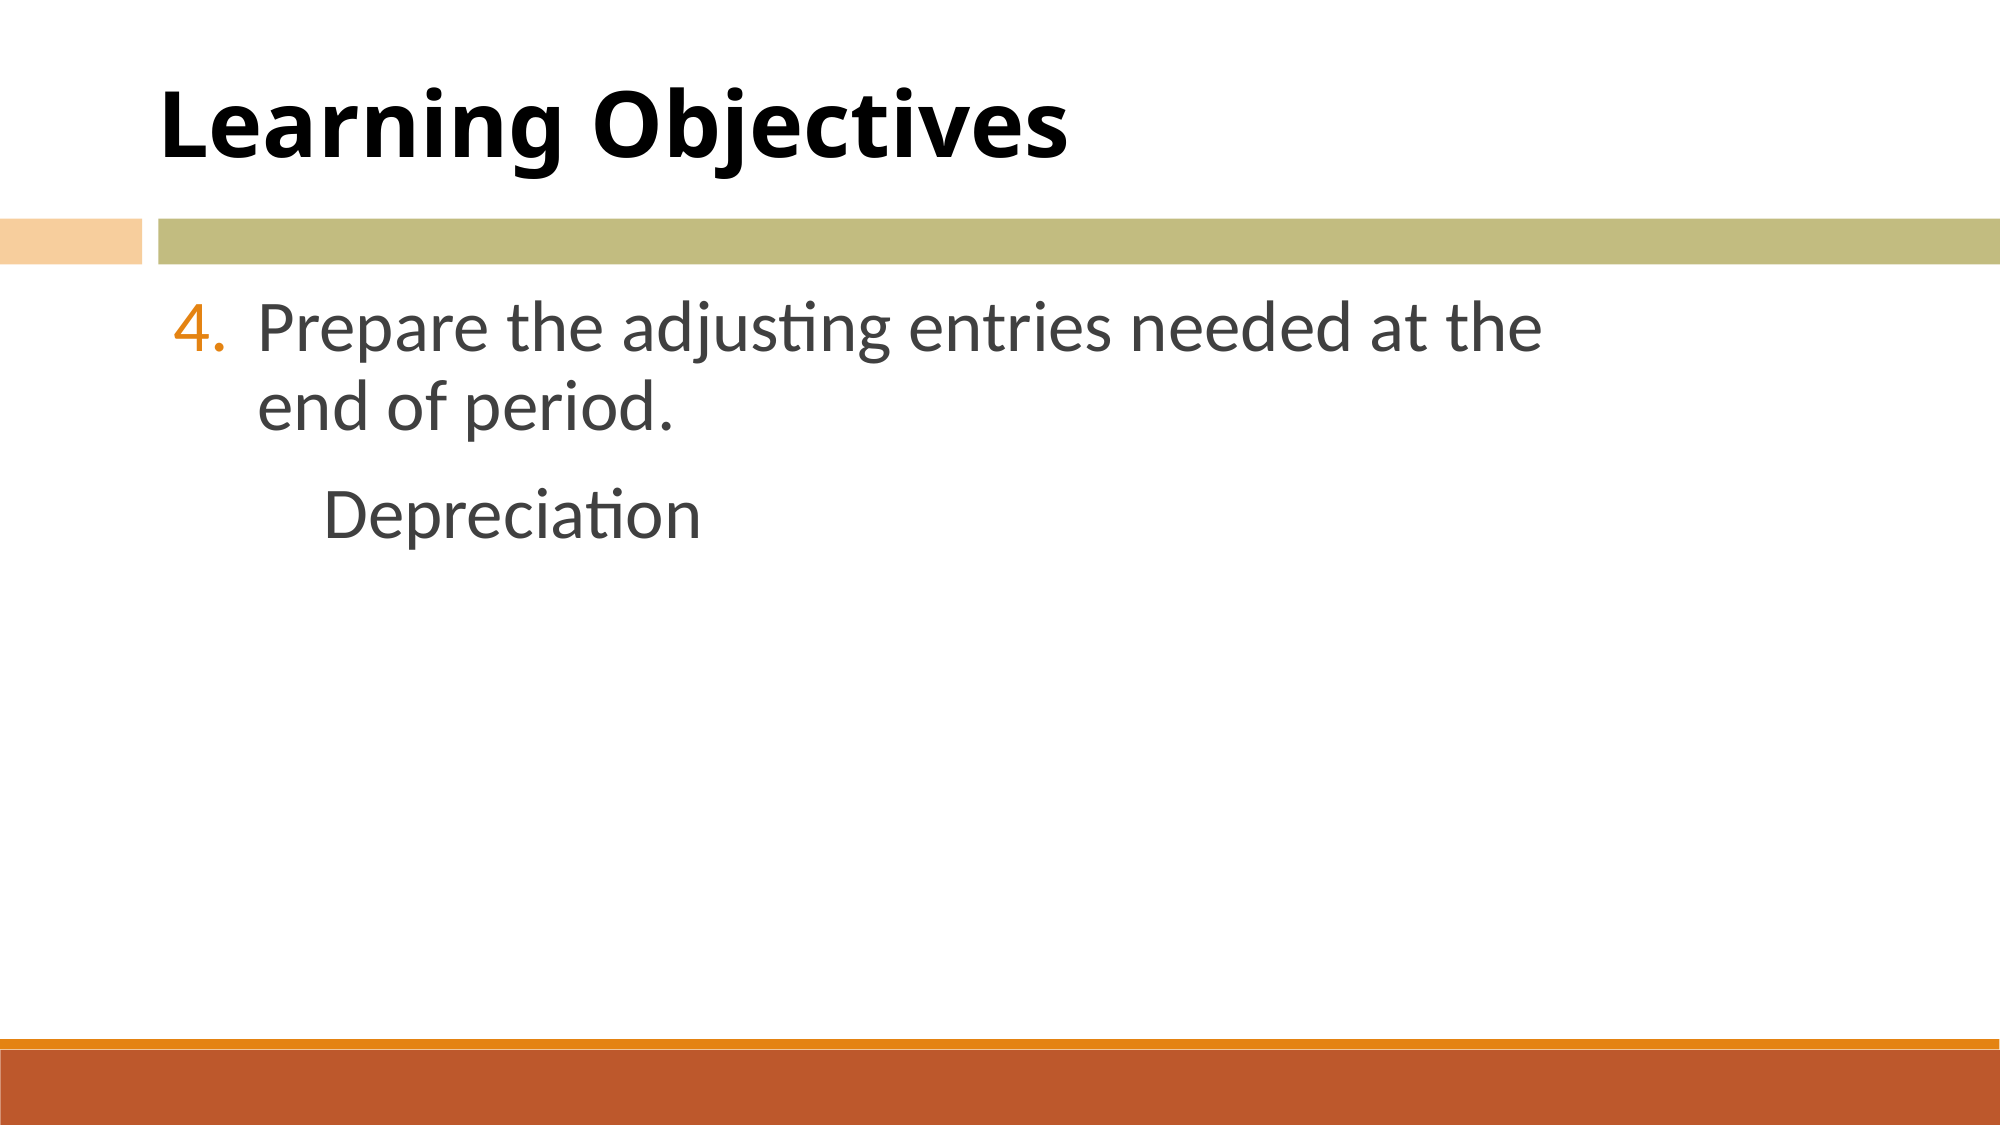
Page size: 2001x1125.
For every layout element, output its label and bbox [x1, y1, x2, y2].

text_box [0, 217, 138, 266]
text_box [141, 39, 2000, 1001]
